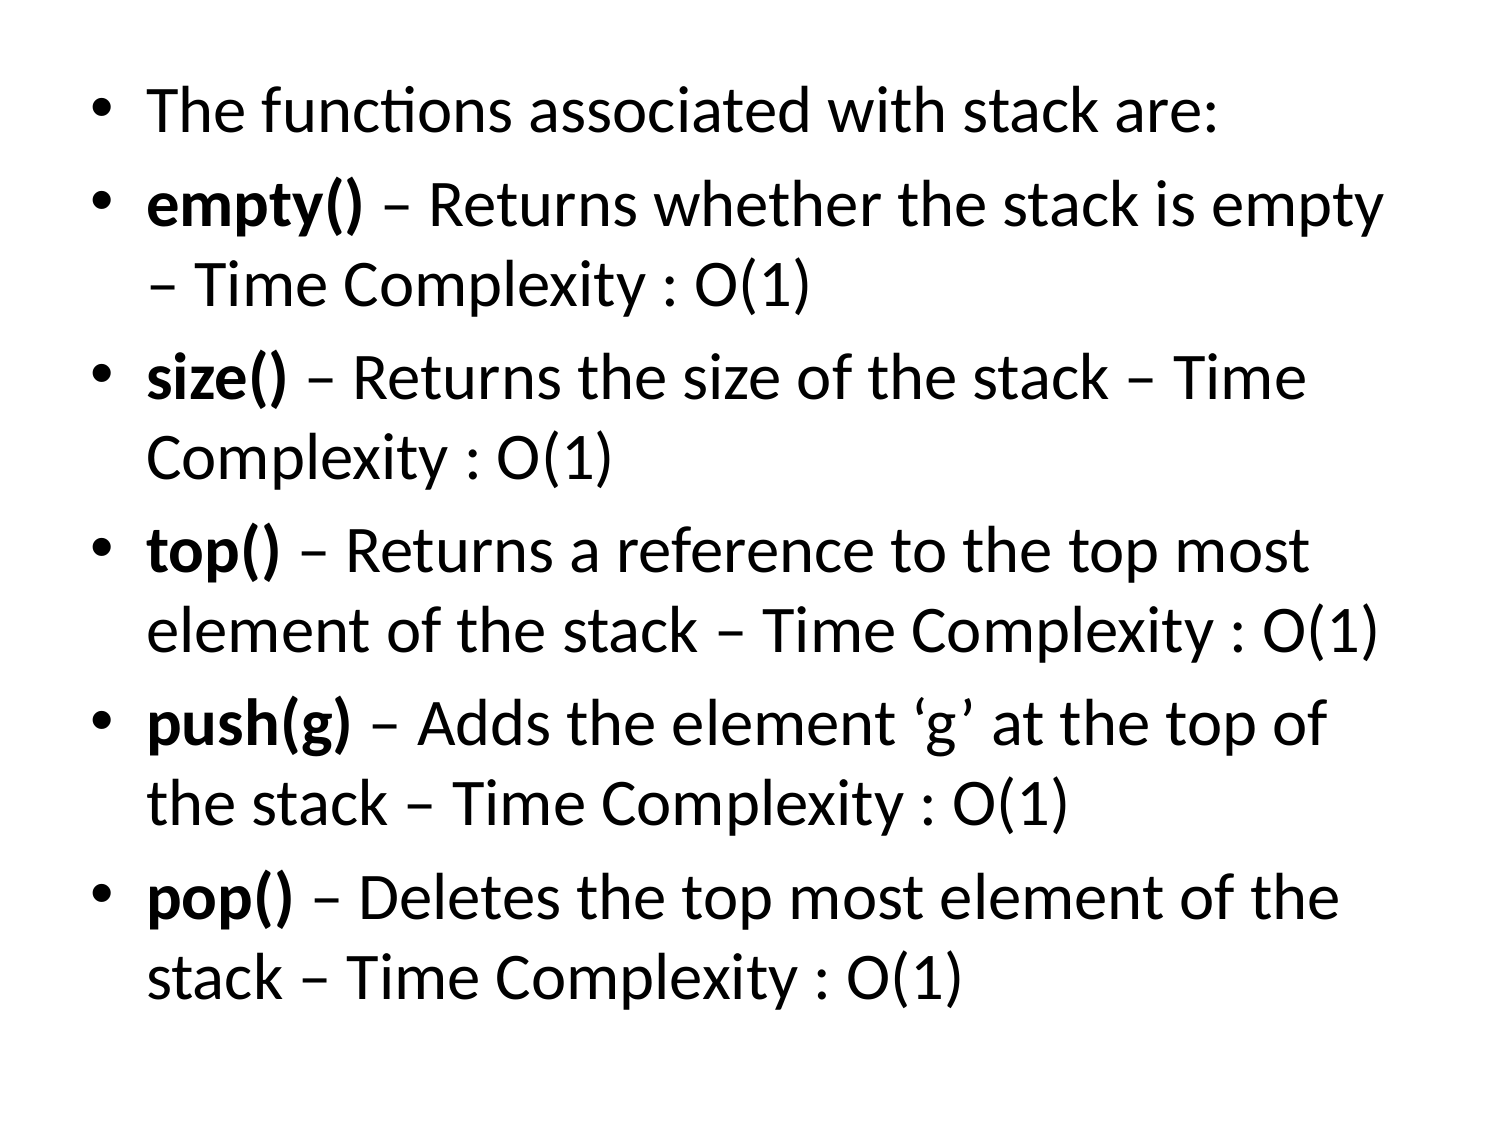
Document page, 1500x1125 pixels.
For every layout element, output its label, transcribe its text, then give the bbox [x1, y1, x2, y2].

list The functions associated with stack are: empty() – Returns whether the stack is empty – Time Complexity : O(1) size() – Returns the size of the stack – Time Complexity : O(1) top() – Returns a reference to the top most element of the stack – Time Complexity : O(1) push(g) – Adds the element ‘g’ at the top of the stack – Time Complexity : O(1) pop() – Deletes the top most element of the stack – Time Complexity : O(1) [75, 58, 1425, 1079]
